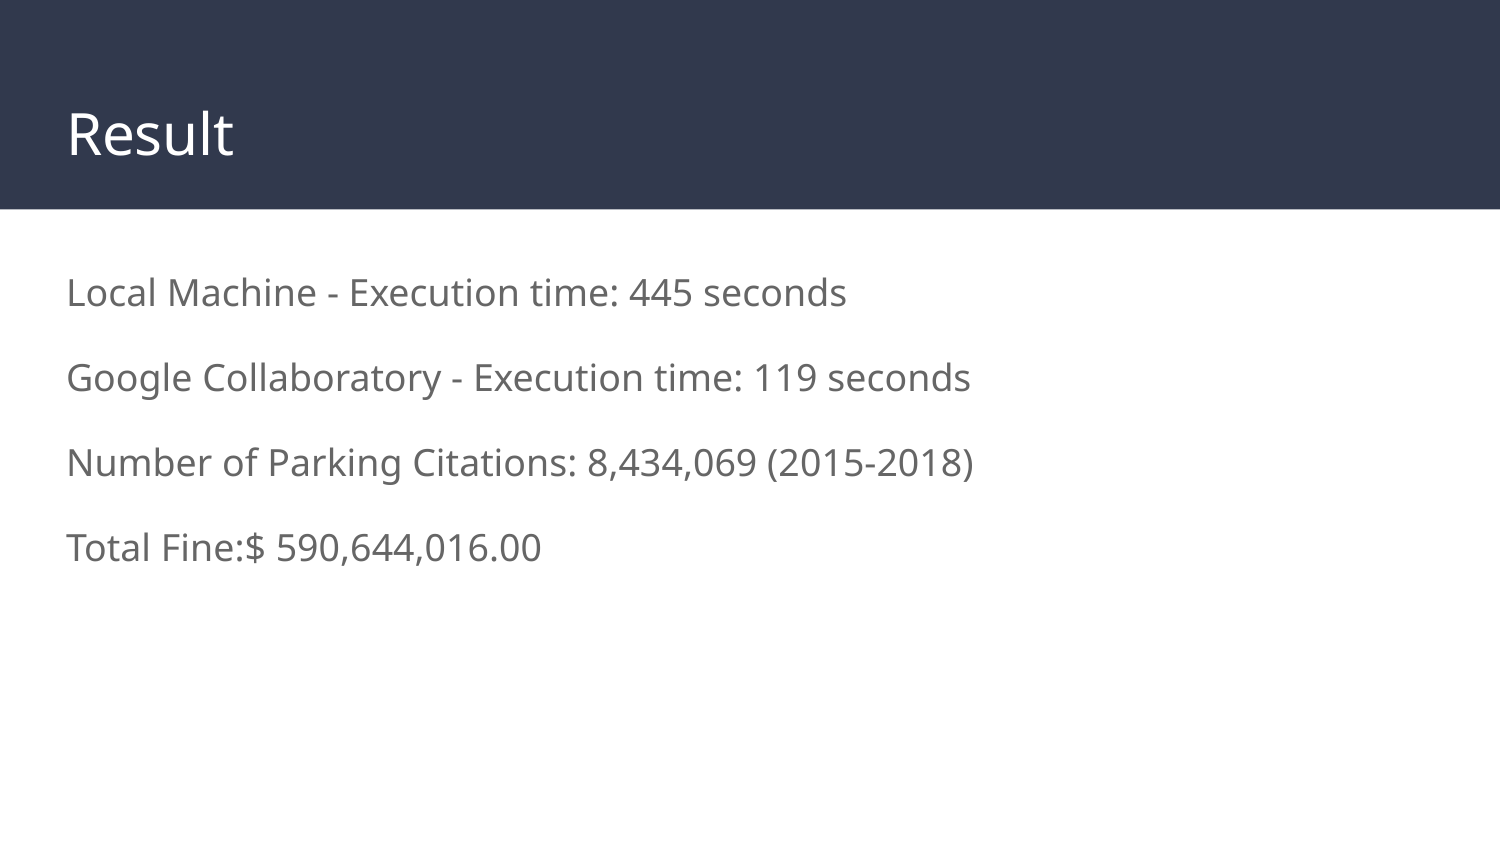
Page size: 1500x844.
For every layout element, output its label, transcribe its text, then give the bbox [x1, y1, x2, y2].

title Result [51, 82, 1449, 185]
list Local Machine - Execution time: 445 seconds Google Collaboratory - Execution time: 119 seconds Number of Parking Citations: 8,434,069 (2015-2018) Total Fine:$ 590,644,016.00 [51, 247, 1403, 752]
